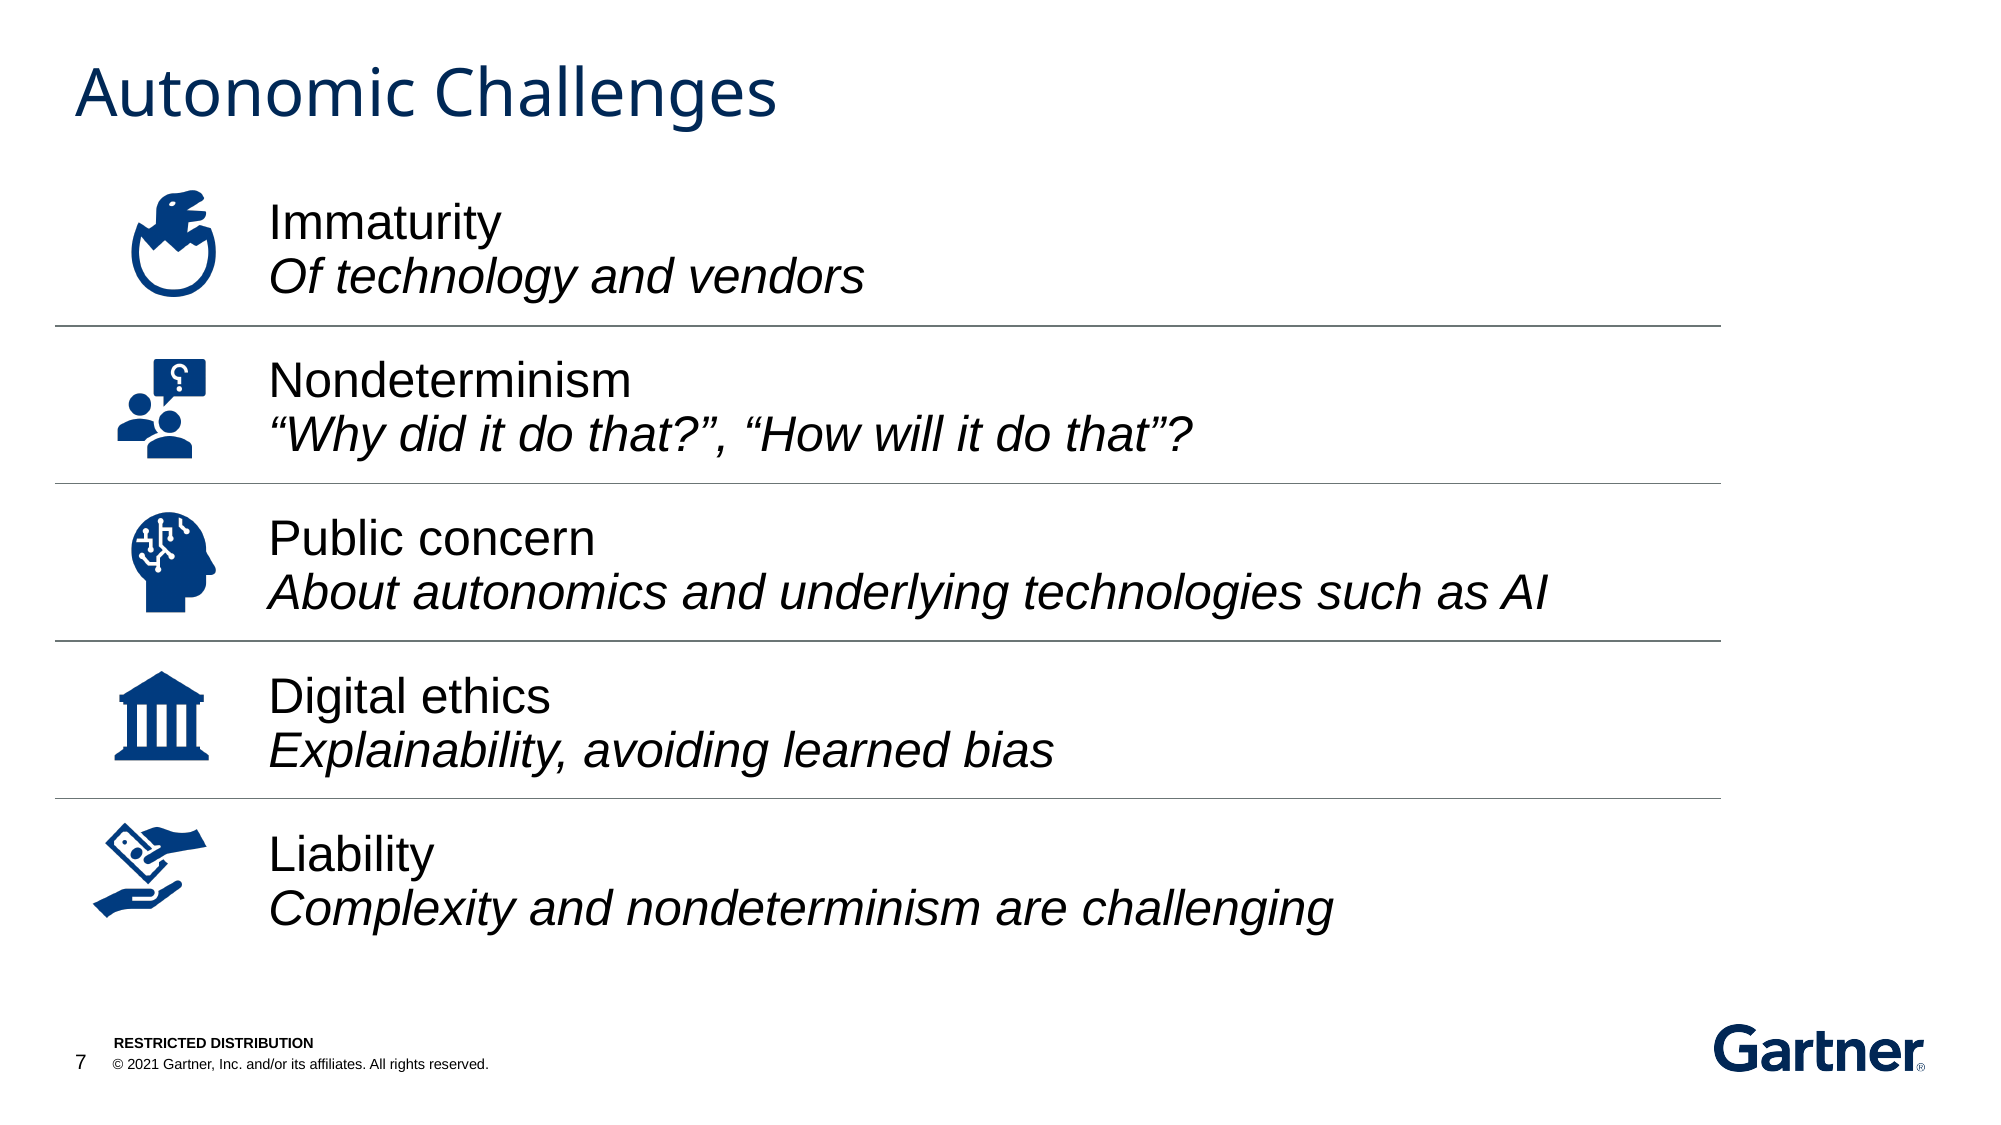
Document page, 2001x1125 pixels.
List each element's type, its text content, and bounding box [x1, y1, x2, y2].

picture [113, 184, 233, 303]
list Immaturity Of technology and vendors Nondeterminism “Why did it do that?”, “How will it do that”? Public concern About autonomics and underlying technologies such as AI Digital ethics Explainability, avoiding learned bias Liability Complexity and nondeterminism are challenging [255, 810, 1677, 929]
title Autonomic Challenges [75, 59, 1925, 134]
picture [90, 810, 209, 929]
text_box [54, 326, 1721, 799]
list Immaturity Of technology and vendors Nondeterminism “Why did it do that?”, “How will it do that”? Public concern About autonomics and underlying technologies such as AI Digital ethics Explainability, avoiding learned bias Liability Complexity and nondeterminism are challenging [255, 196, 1677, 325]
picture [1714, 1024, 1925, 1072]
